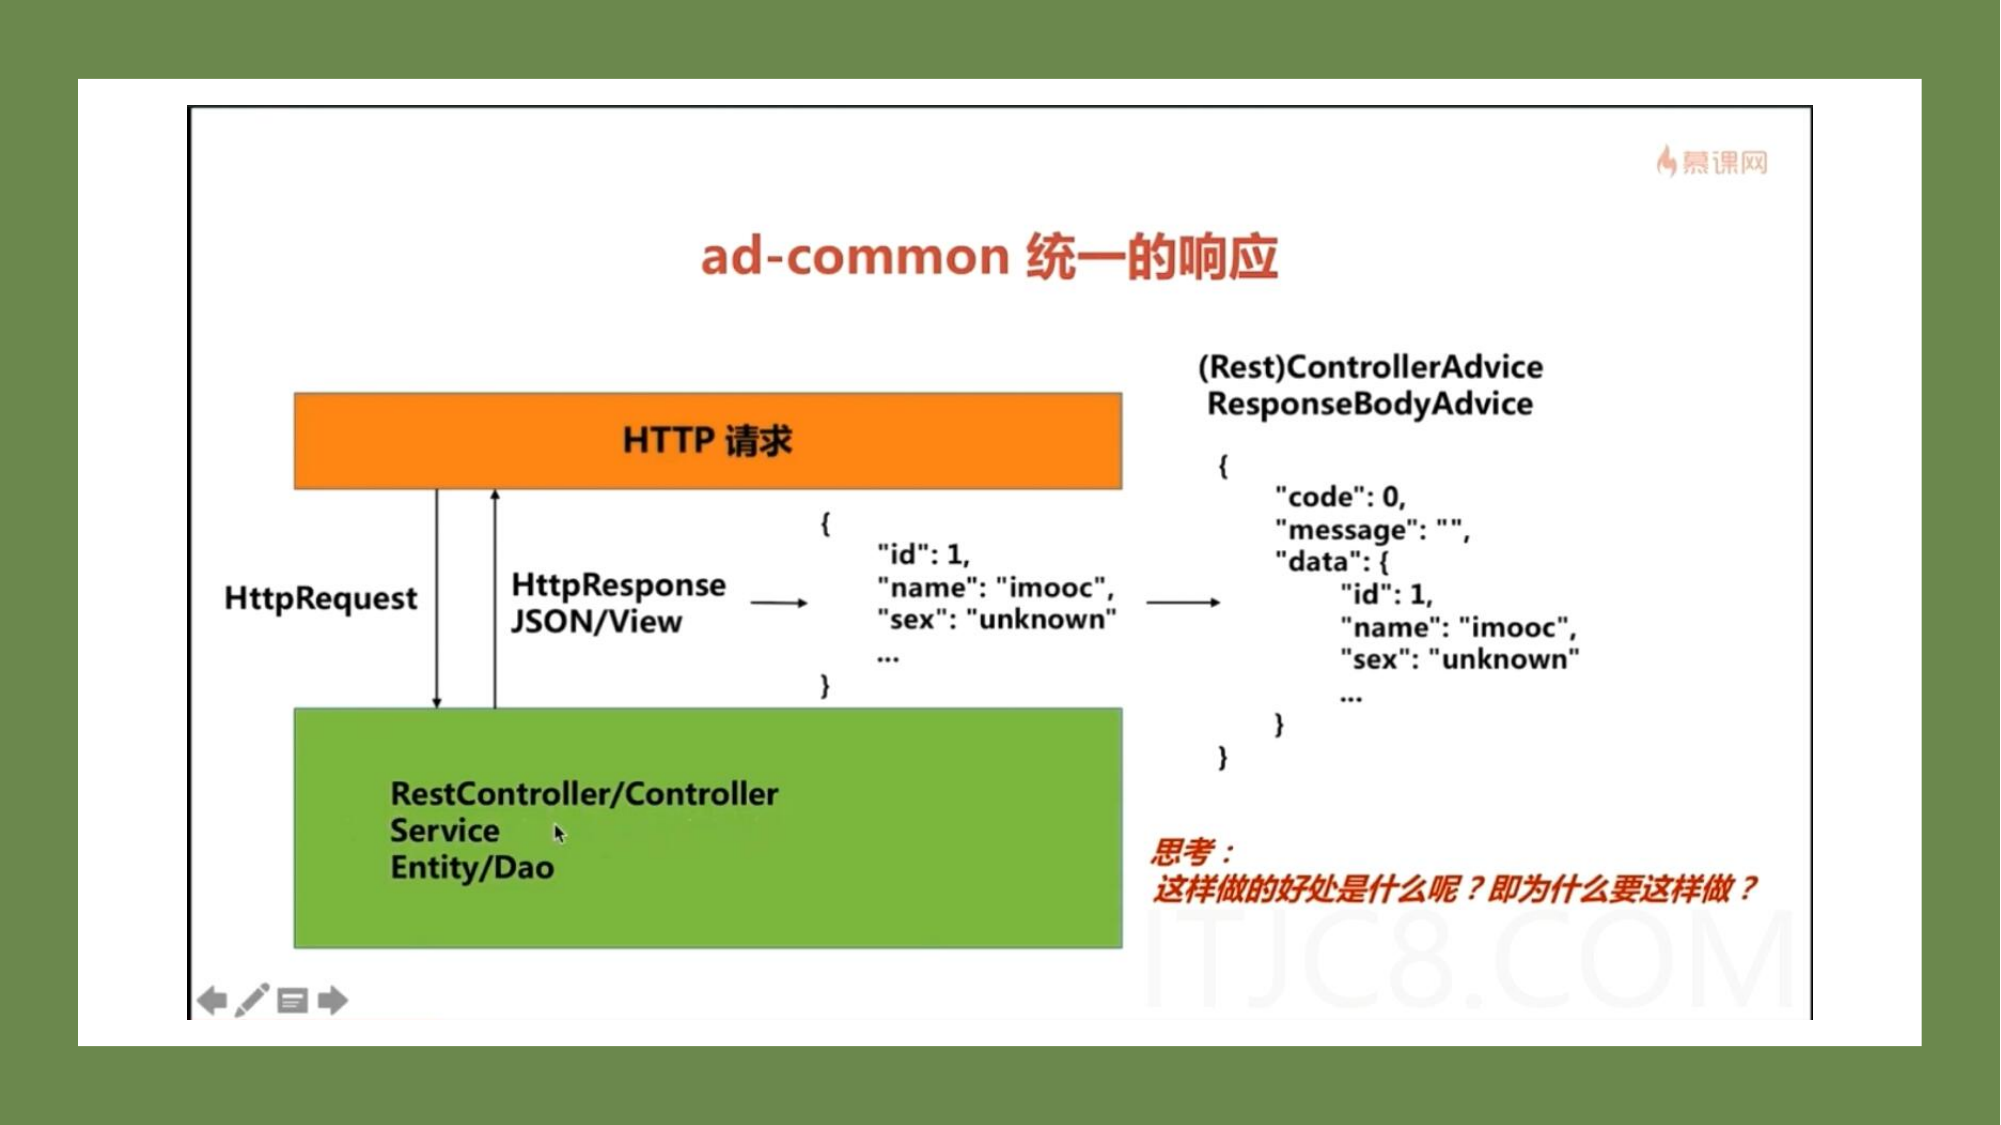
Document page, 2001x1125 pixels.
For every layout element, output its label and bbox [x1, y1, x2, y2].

text_box [77, 78, 1923, 1047]
text_box [0, 0, 2000, 1125]
list [187, 105, 1813, 1020]
